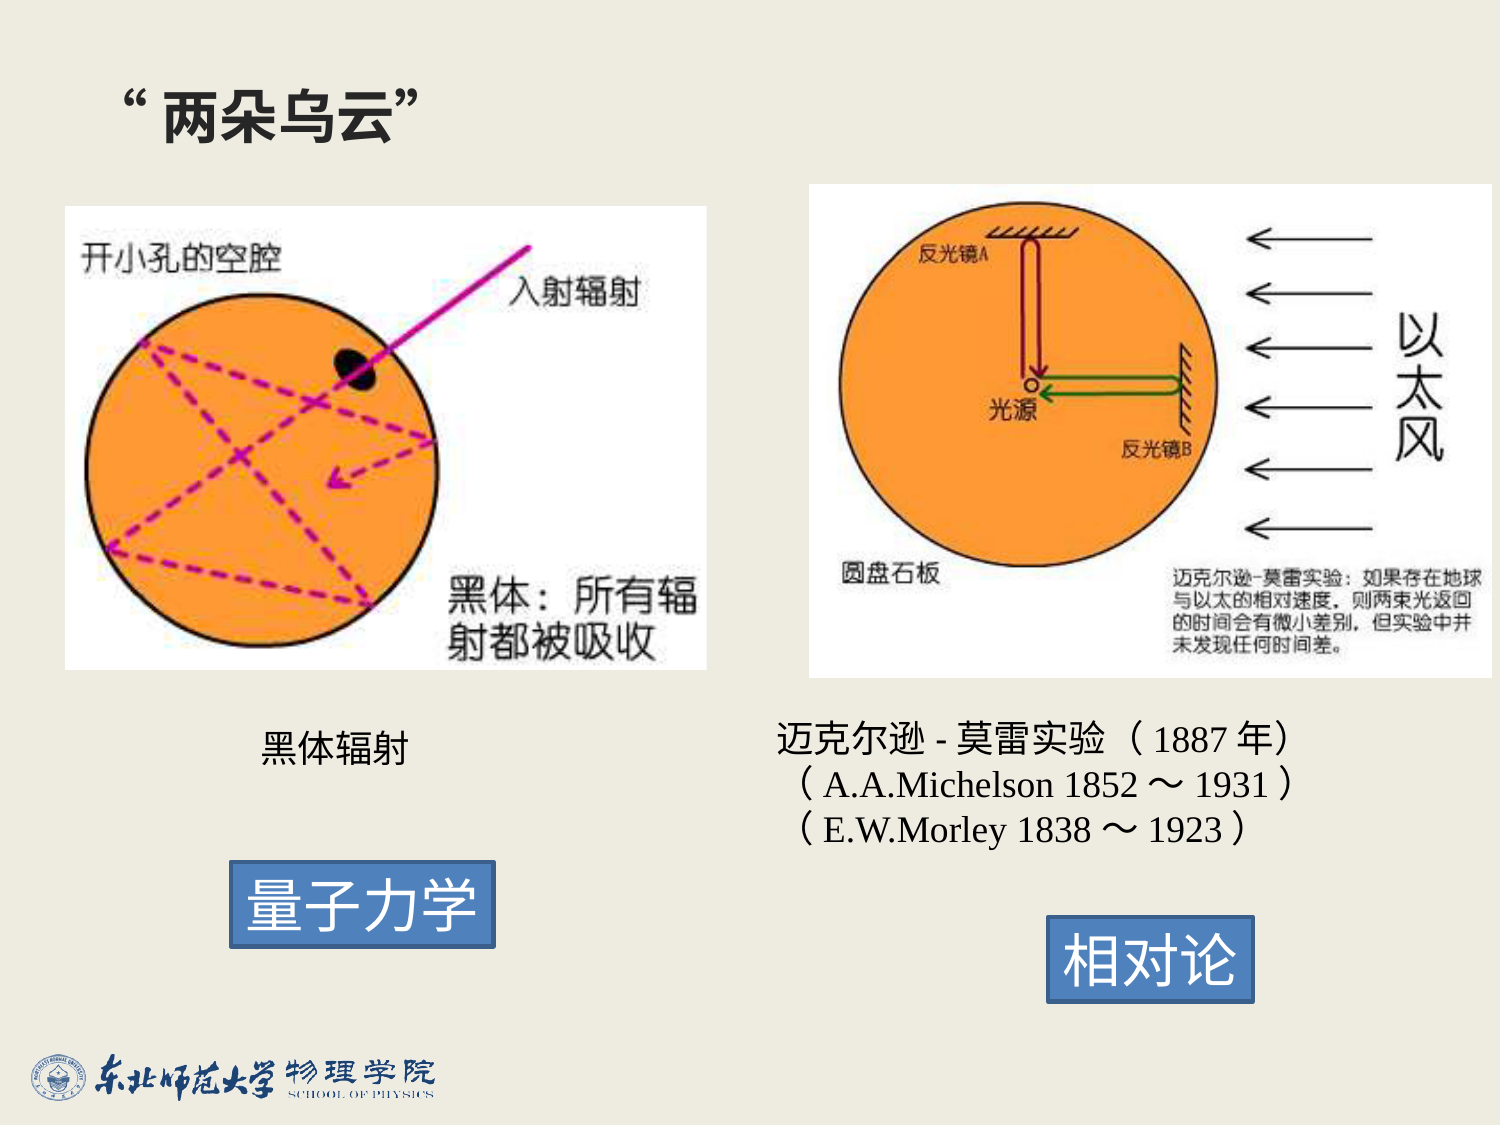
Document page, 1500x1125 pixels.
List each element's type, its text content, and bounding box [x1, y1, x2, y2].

text_box 量子力学 [229, 860, 496, 949]
picture [808, 184, 1492, 678]
title “两朵乌云” [75, 45, 1425, 185]
picture [64, 206, 707, 670]
text_box 相对论 [1046, 915, 1255, 1004]
picture [20, 1054, 440, 1101]
text_box 黑体辐射 [245, 717, 425, 778]
text_box 迈克尔逊-莫雷实验（1887年） （A.A.Michelson 1852～1931）（E.W.Morley 1838～1923） [761, 707, 1500, 858]
